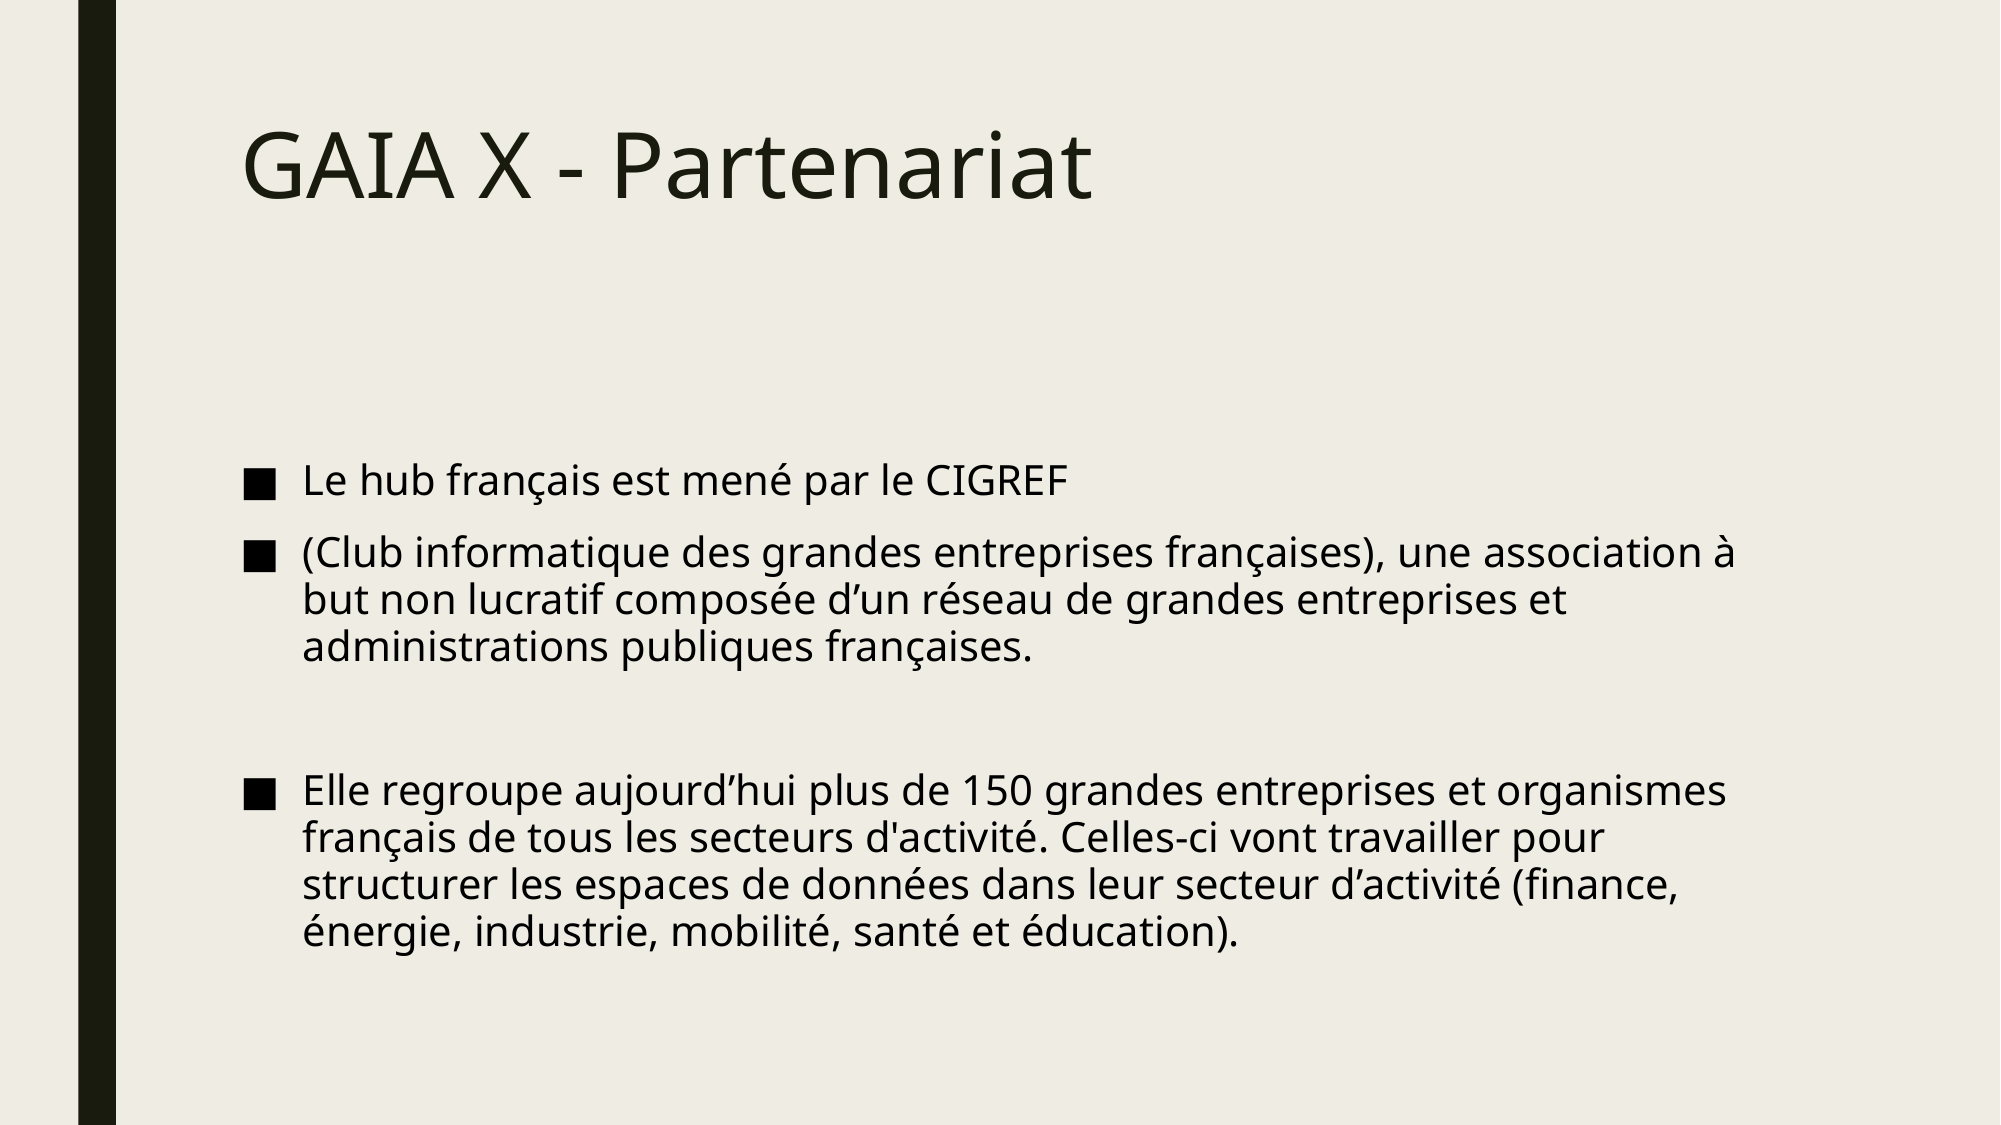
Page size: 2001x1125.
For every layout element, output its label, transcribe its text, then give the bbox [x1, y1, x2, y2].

title GAIA X - Partenariat [225, 112, 1800, 357]
list Le hub français est mené par le CIGREF (Club informatique des grandes entreprises françaises), une association à but non lucratif composée d’un réseau de grandes entreprises et administrations publiques françaises. Elle regroupe aujourd’hui plus de 150 grandes entreprises et organismes français de tous les secteurs d'activité. Celles-ci vont travailler pour structurer les espaces de données dans leur secteur d’activité (finance, énergie, industrie, mobilité, santé et éducation). [225, 375, 1800, 963]
